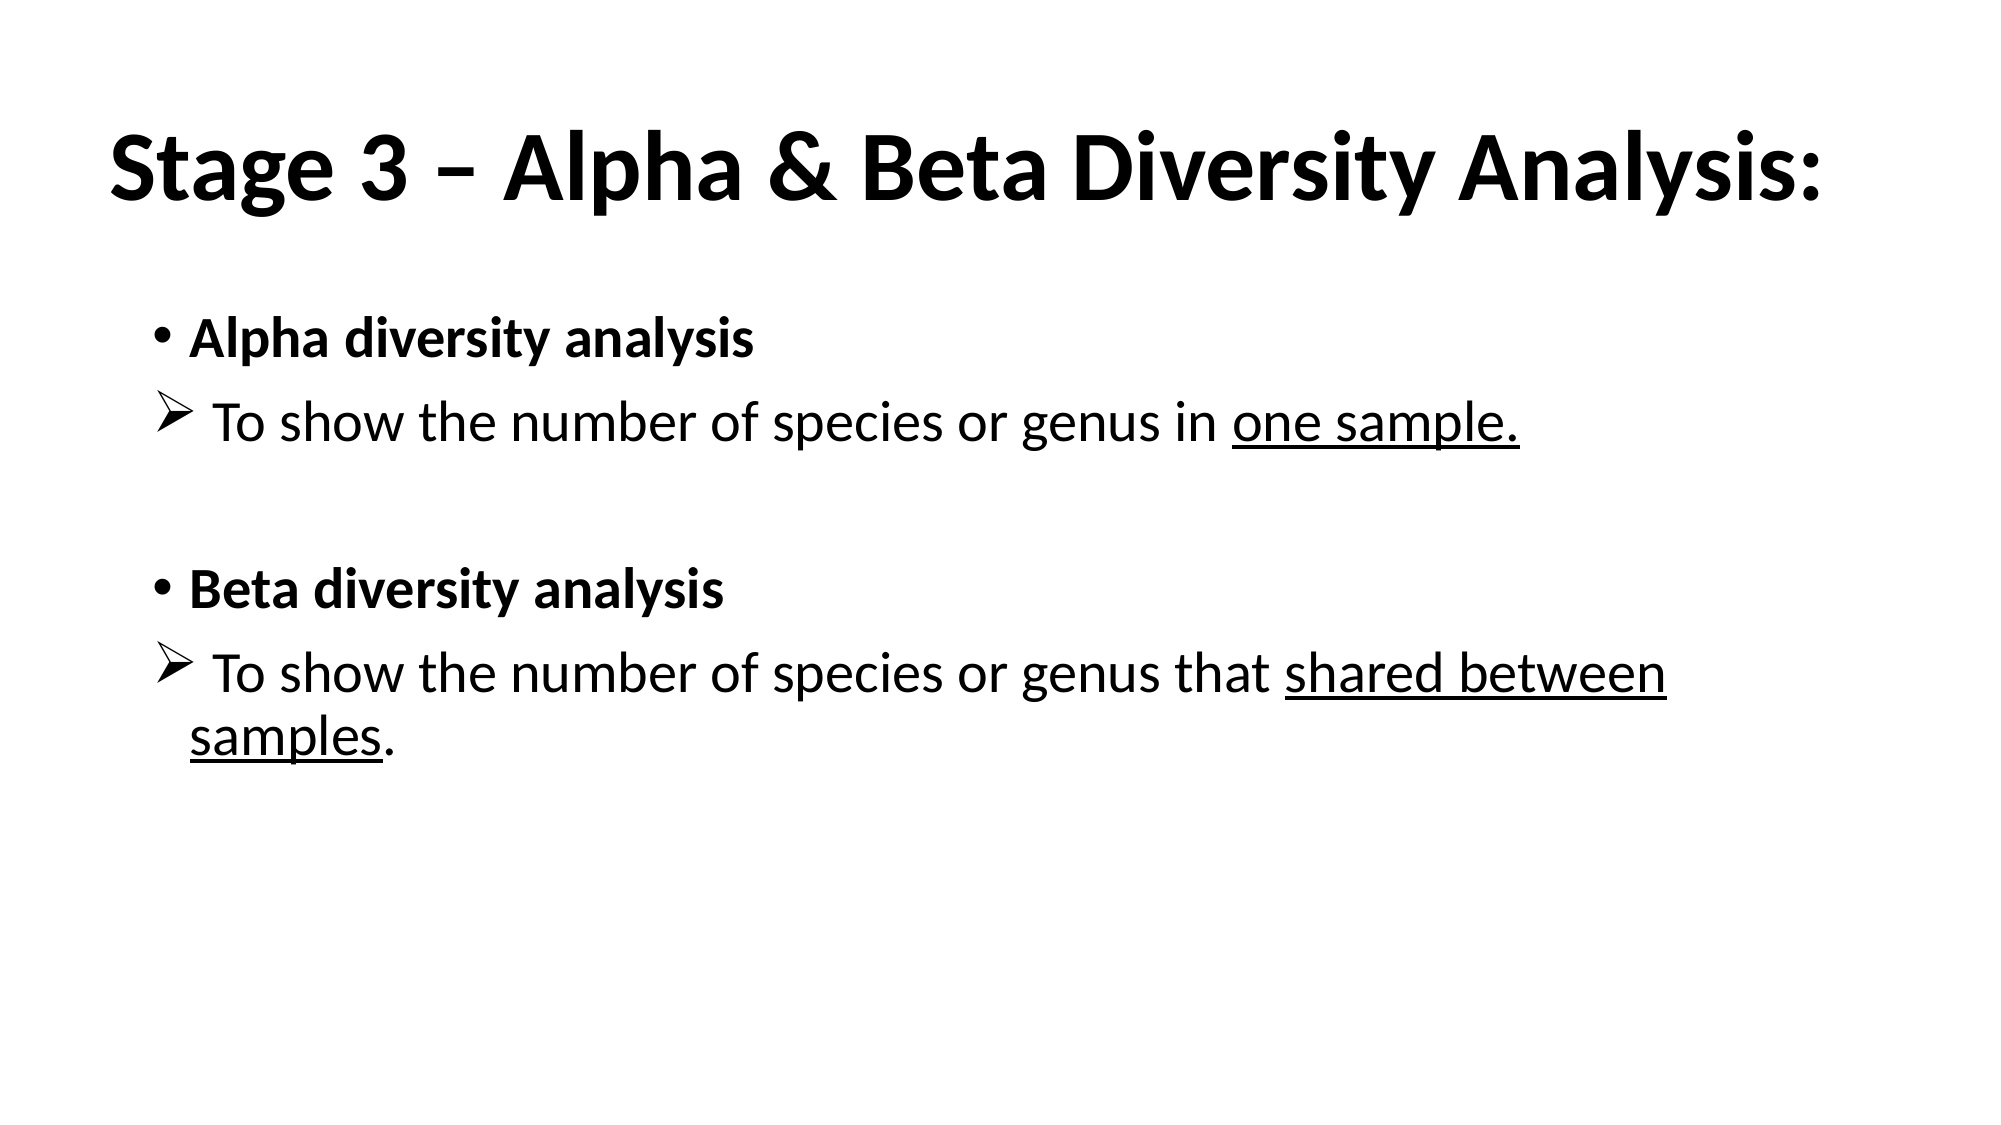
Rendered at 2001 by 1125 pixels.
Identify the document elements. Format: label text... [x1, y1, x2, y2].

title Stage 3 – Alpha & Beta Diversity Analysis: [94, 59, 1863, 278]
list Alpha diversity analysis To show the number of species or genus in one sample. Beta diversity analysis To show the number of species or genus that shared between samples. [137, 299, 1863, 1014]
